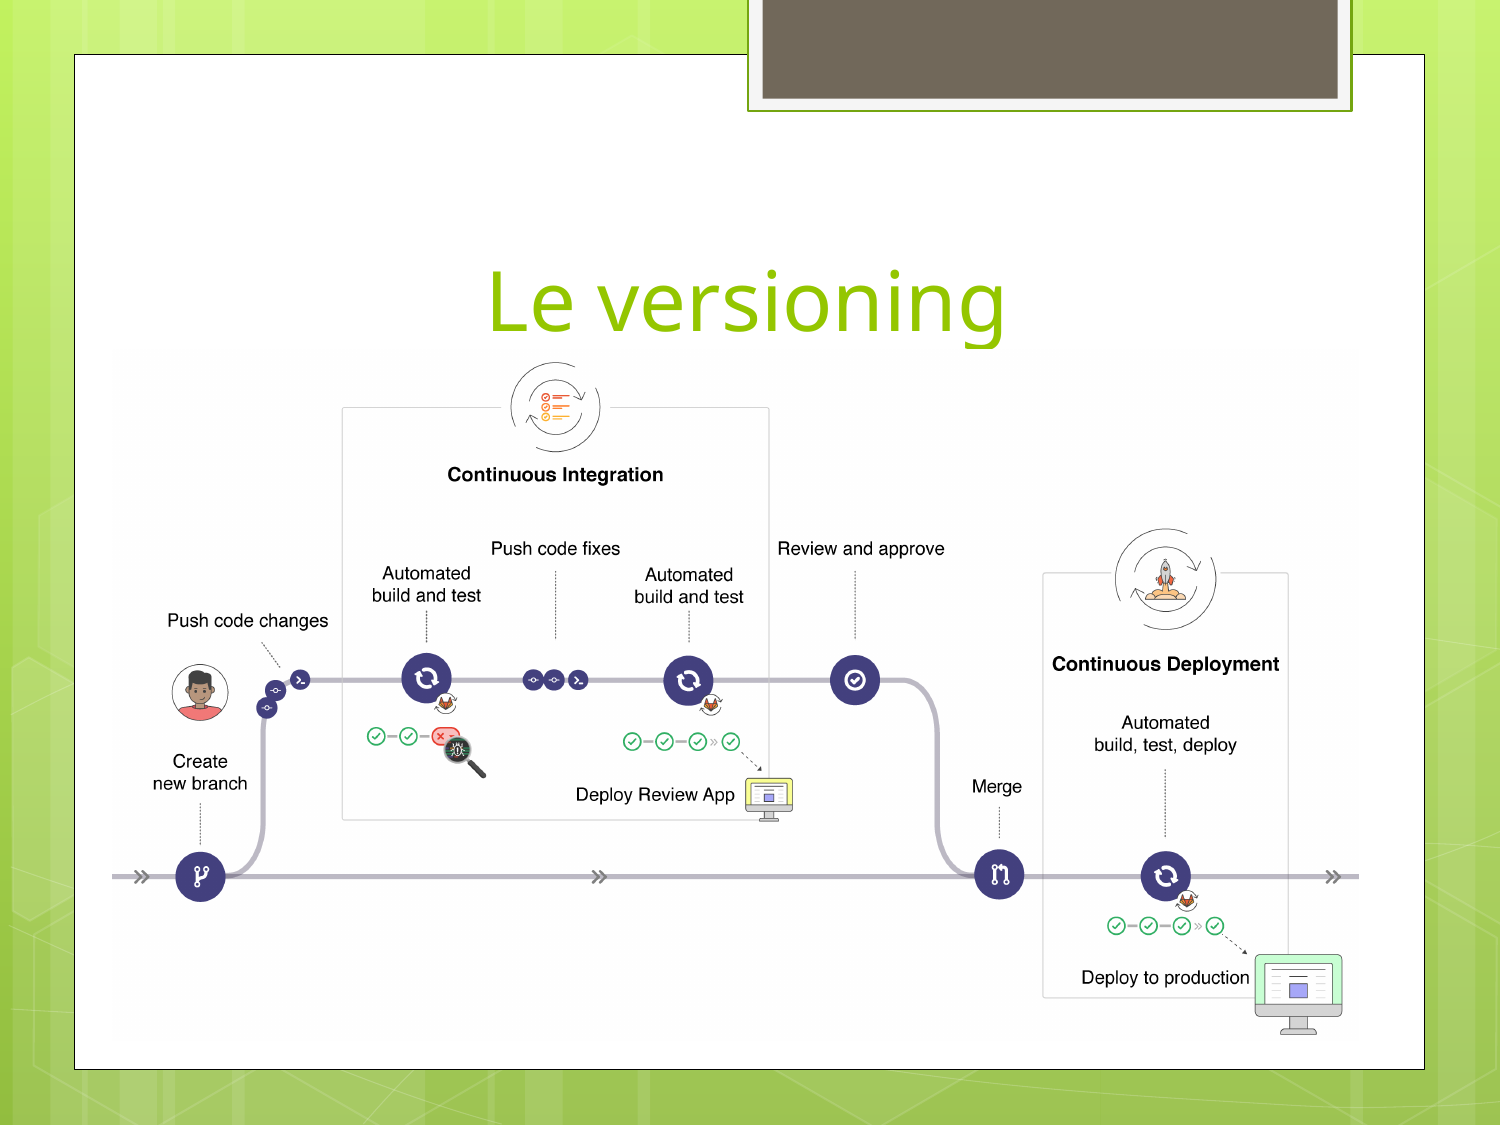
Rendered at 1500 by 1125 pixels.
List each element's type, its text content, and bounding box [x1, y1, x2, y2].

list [112, 349, 1360, 1041]
title Le versioning [171, 168, 1324, 347]
